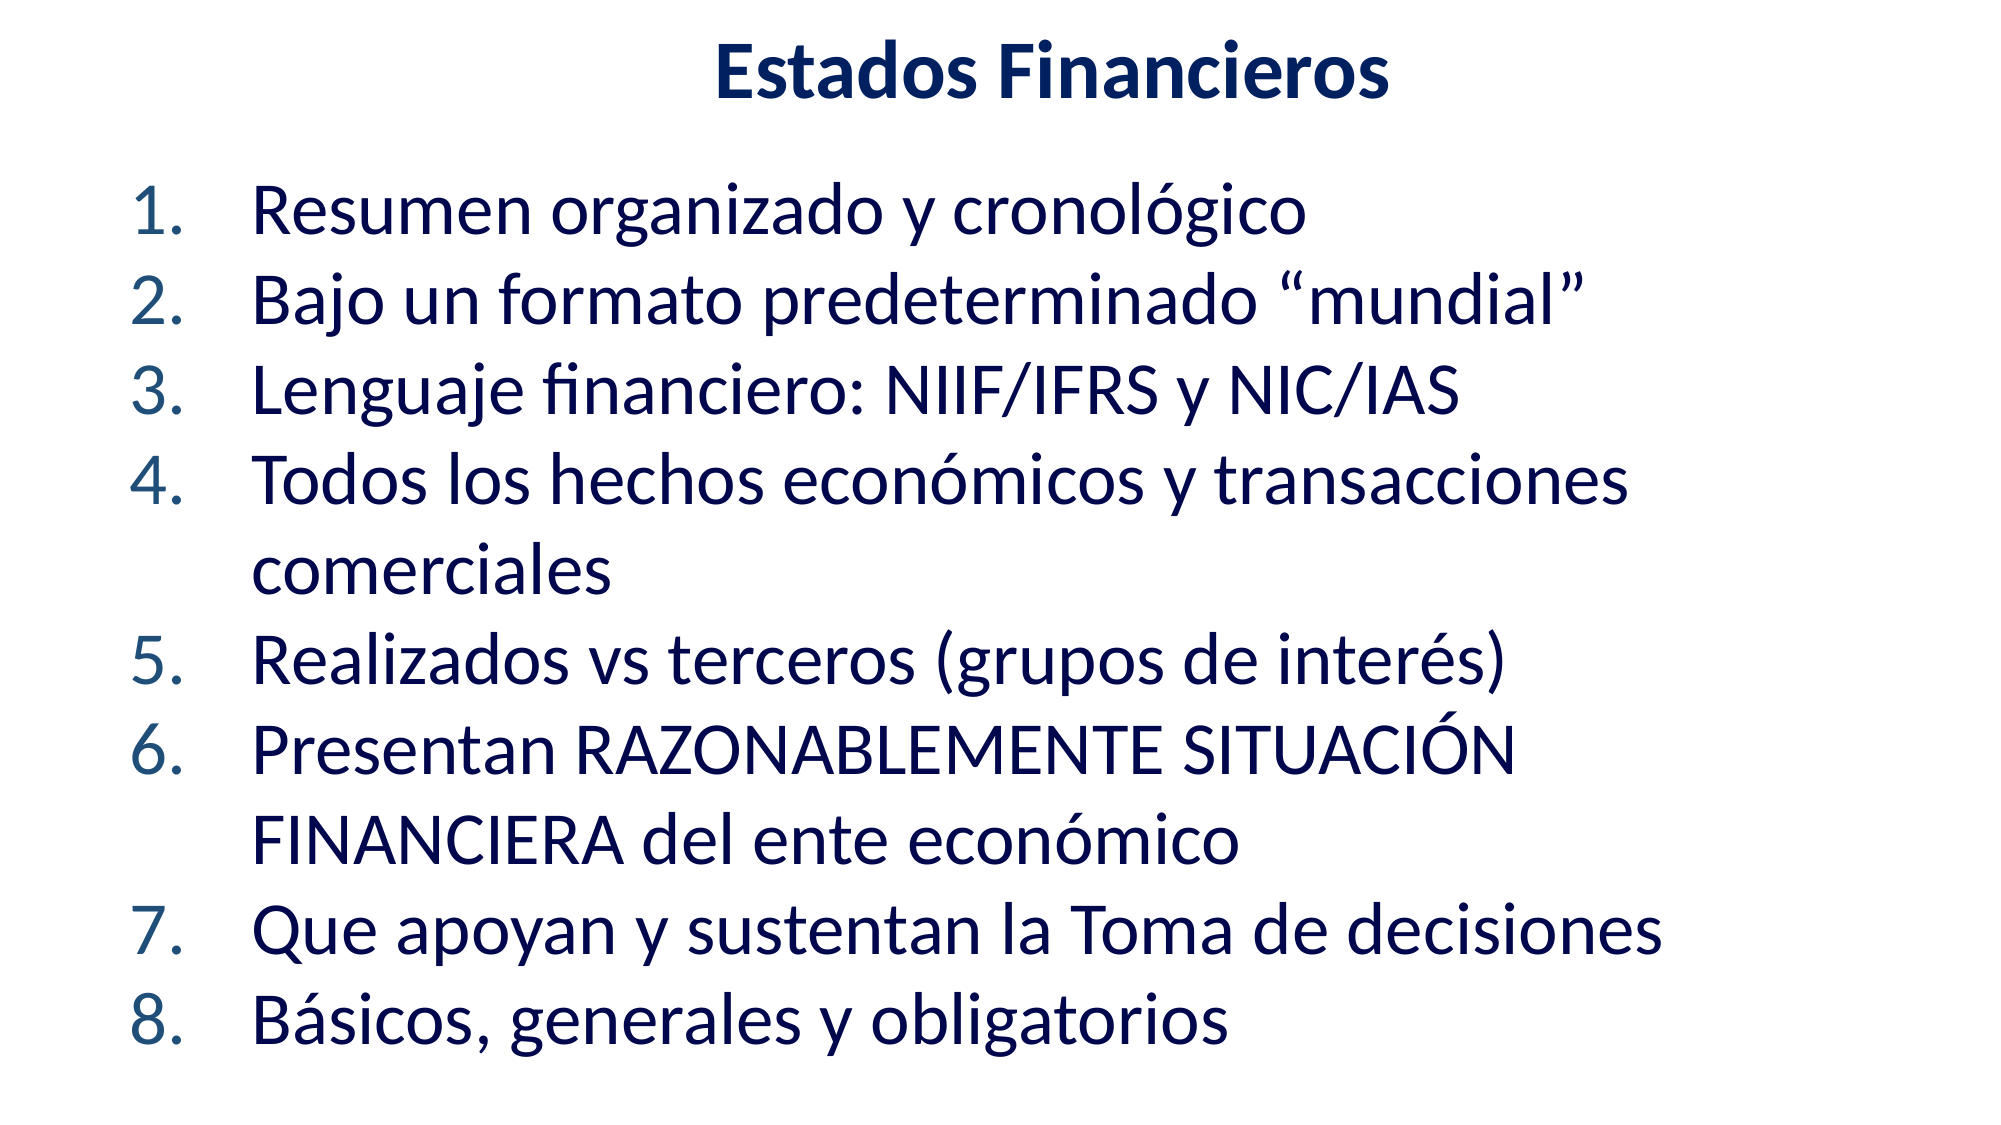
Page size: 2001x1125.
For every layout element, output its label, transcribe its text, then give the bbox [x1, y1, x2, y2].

text_box Estados Financieros [699, 34, 1563, 120]
text_box Resumen organizado y cronológico Bajo un formato predeterminado “mundial” Lenguaje financiero: NIIF/IFRS y NIC/IAS Todos los hechos económicos y transacciones comerciales Realizados vs terceros (grupos de interés) Presentan RAZONABLEMENTE SITUACIÓN FINANCIERA del ente económico Que apoyan y sustentan la Toma de decisiones Básicos, generales y obligatorios [100, 152, 1803, 1125]
